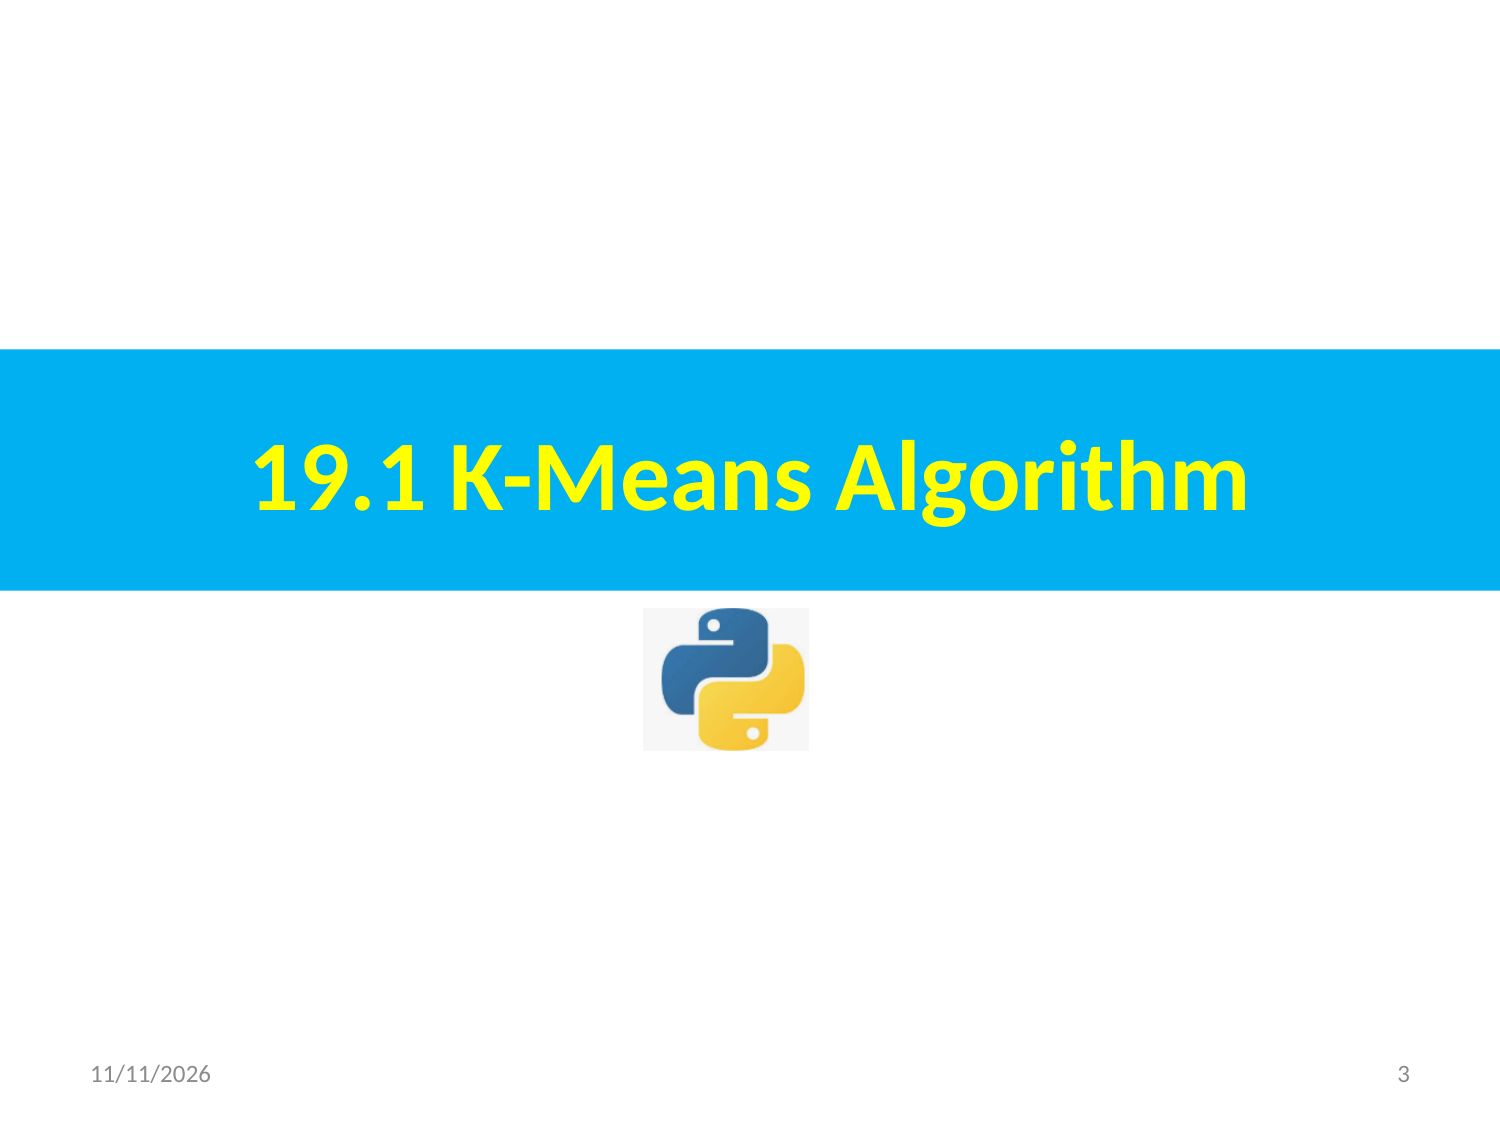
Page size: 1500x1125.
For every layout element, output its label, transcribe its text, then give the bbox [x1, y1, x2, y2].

slide_number 3 [1074, 1042, 1425, 1103]
picture [643, 606, 809, 752]
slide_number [75, 1042, 425, 1103]
title 19.1 K-Means Algorithm [0, 349, 1500, 591]
